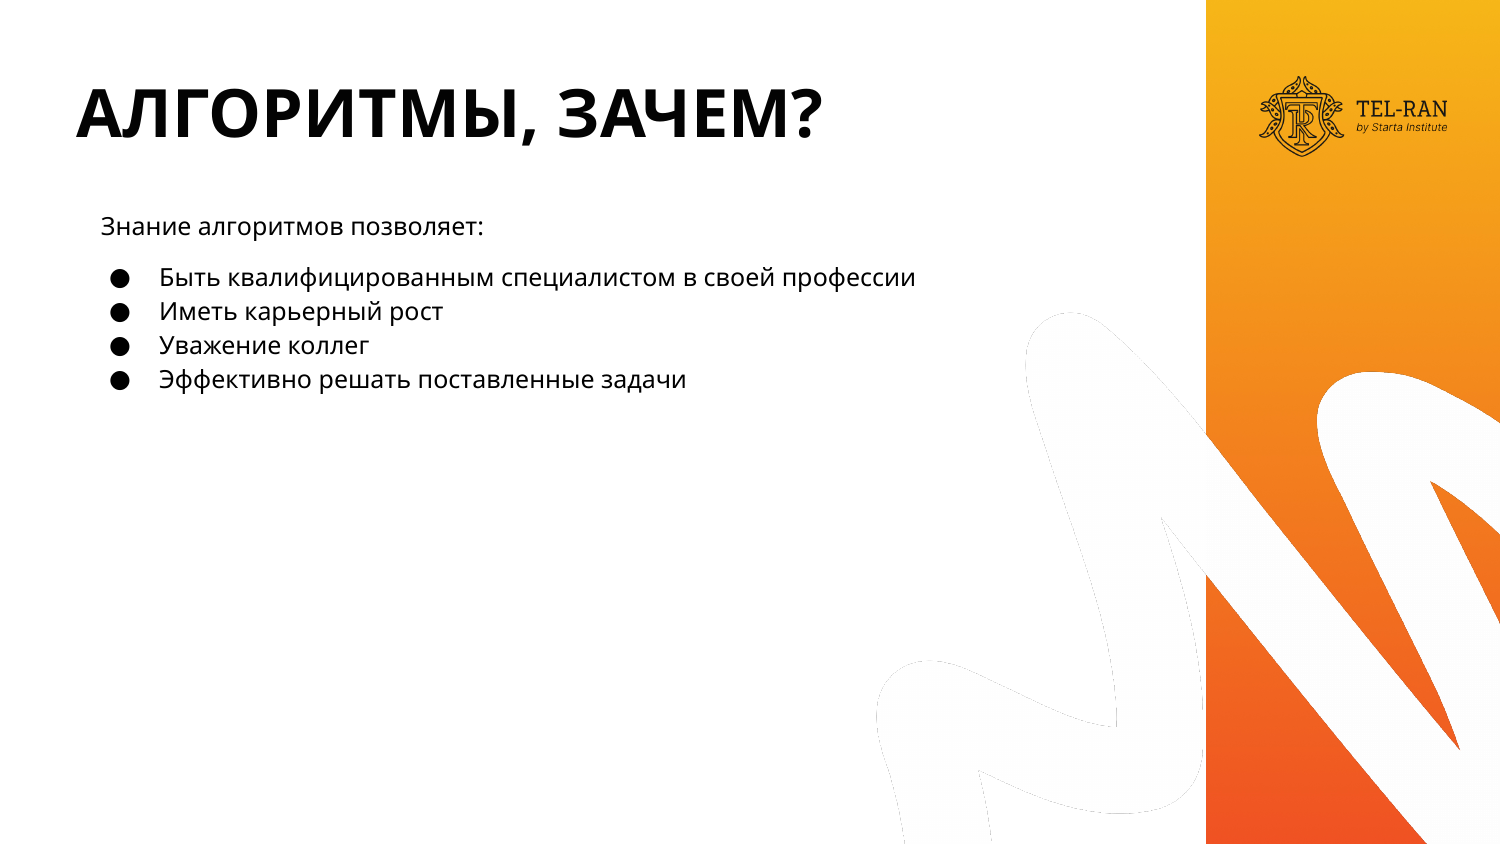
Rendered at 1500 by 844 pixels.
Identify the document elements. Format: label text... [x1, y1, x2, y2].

text_box Знание алгоритмов позволяет: Быть квалифицированным специалистом в своей профессии Иметь карьерный рост Уважение коллег Эффективно решать поставленные задачи [76, 202, 1095, 398]
picture [770, 0, 1500, 844]
text_box АЛГОРИТМЫ, ЗАЧЕМ? [76, 79, 999, 169]
